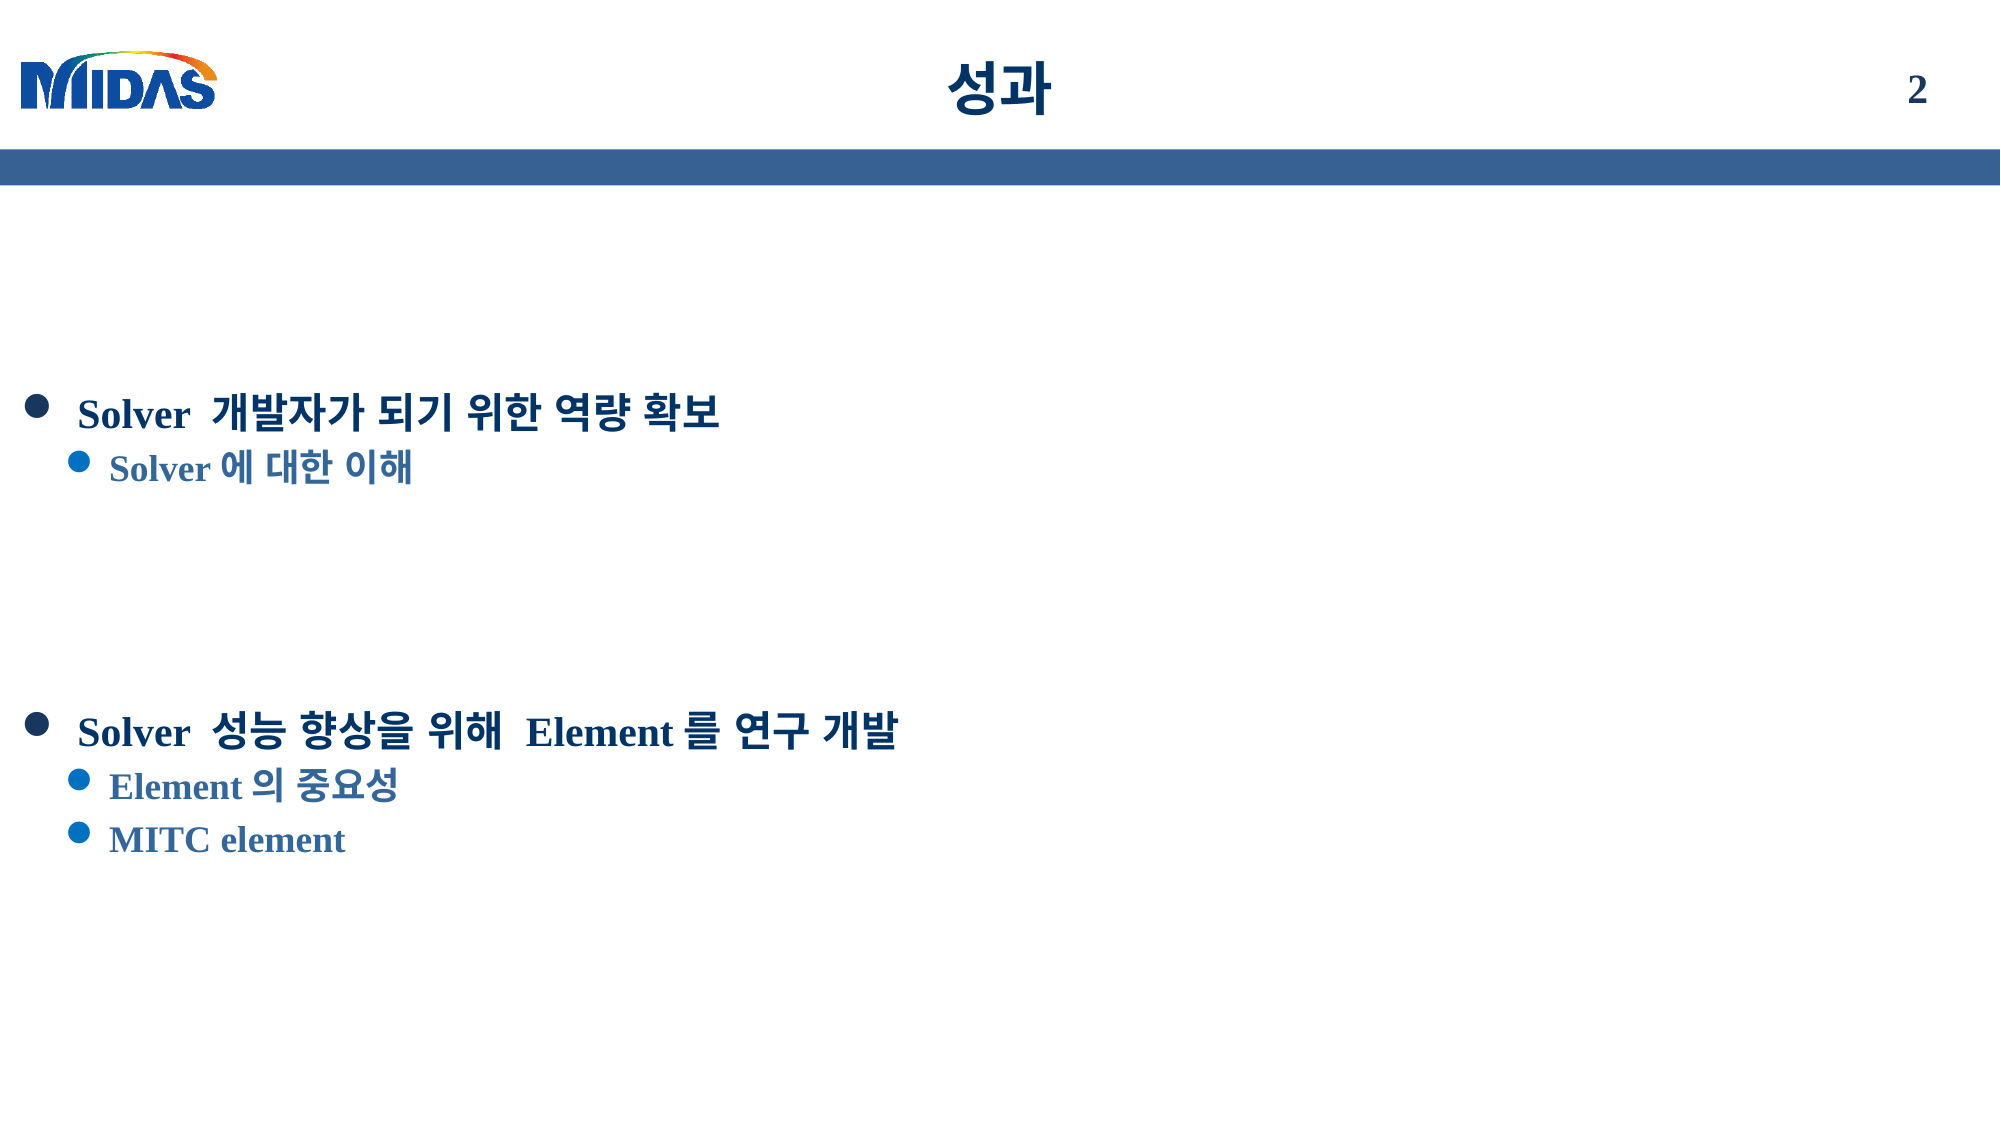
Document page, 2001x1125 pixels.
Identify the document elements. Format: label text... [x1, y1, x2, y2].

picture [21, 51, 217, 109]
title 성과 [236, 42, 1764, 132]
slide_number 2 [1852, 42, 1984, 132]
